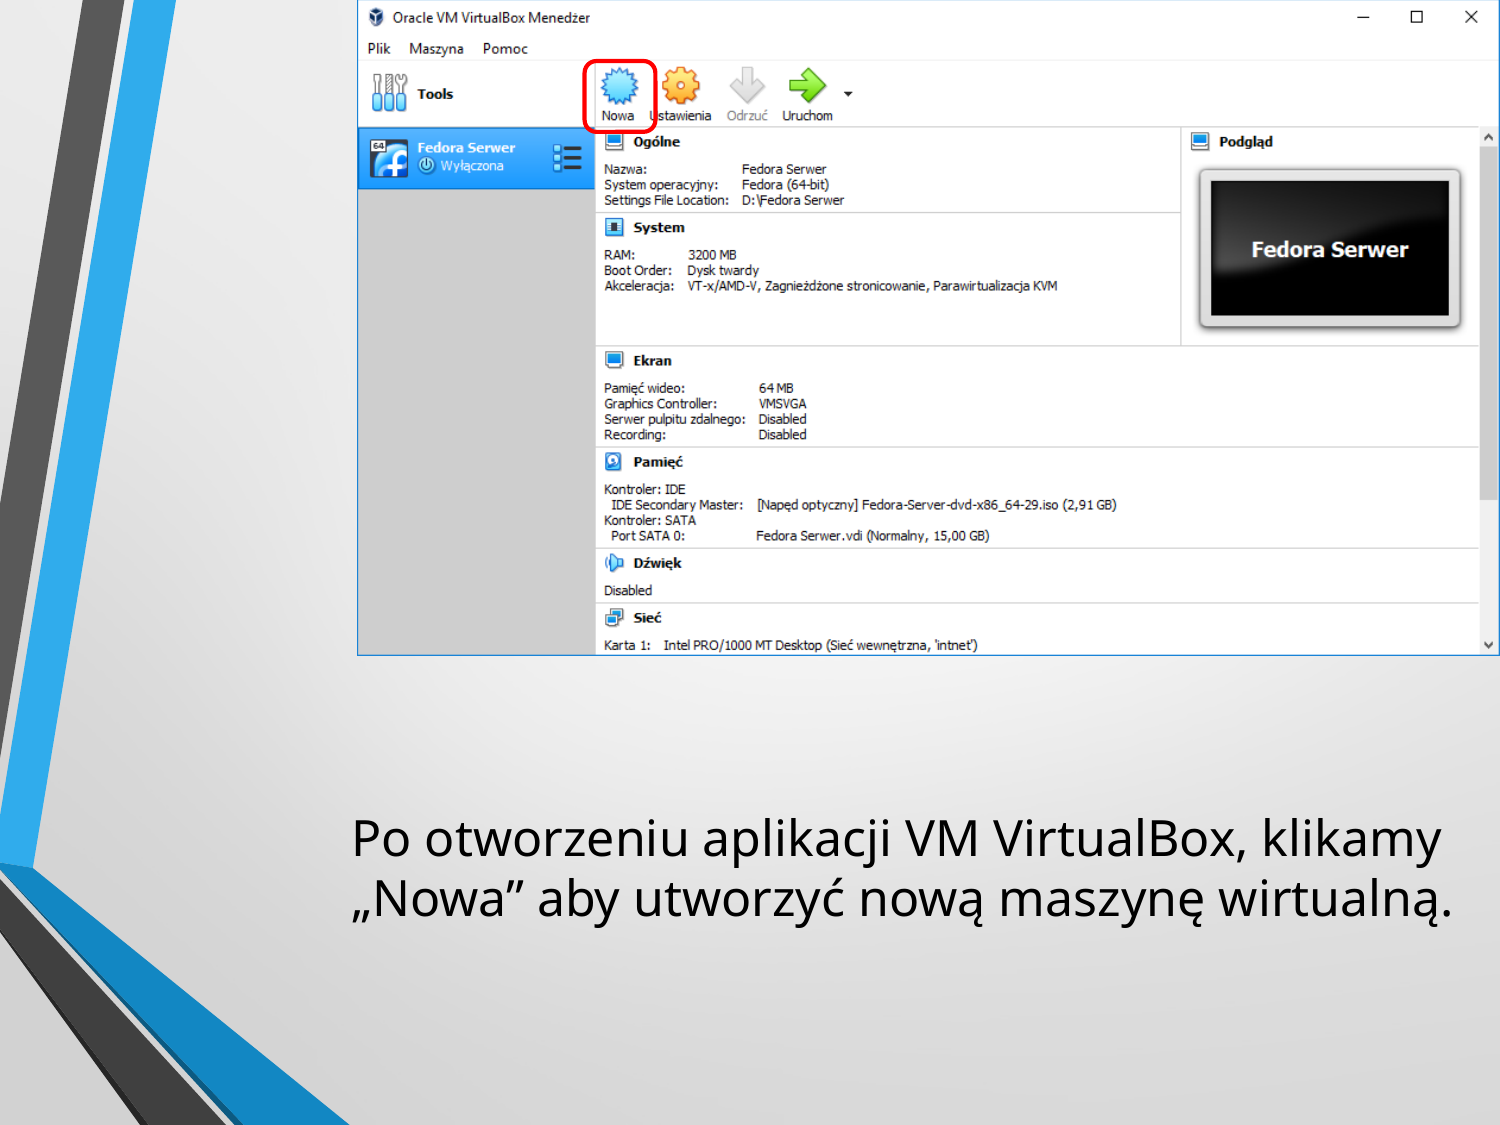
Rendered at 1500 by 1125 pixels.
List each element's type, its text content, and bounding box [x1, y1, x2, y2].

picture [356, 0, 1500, 657]
list Po otworzeniu aplikacji VM VirtualBox, klikamy „Nowa” aby utworzyć nową maszynę wirtualną. [336, 798, 1500, 941]
